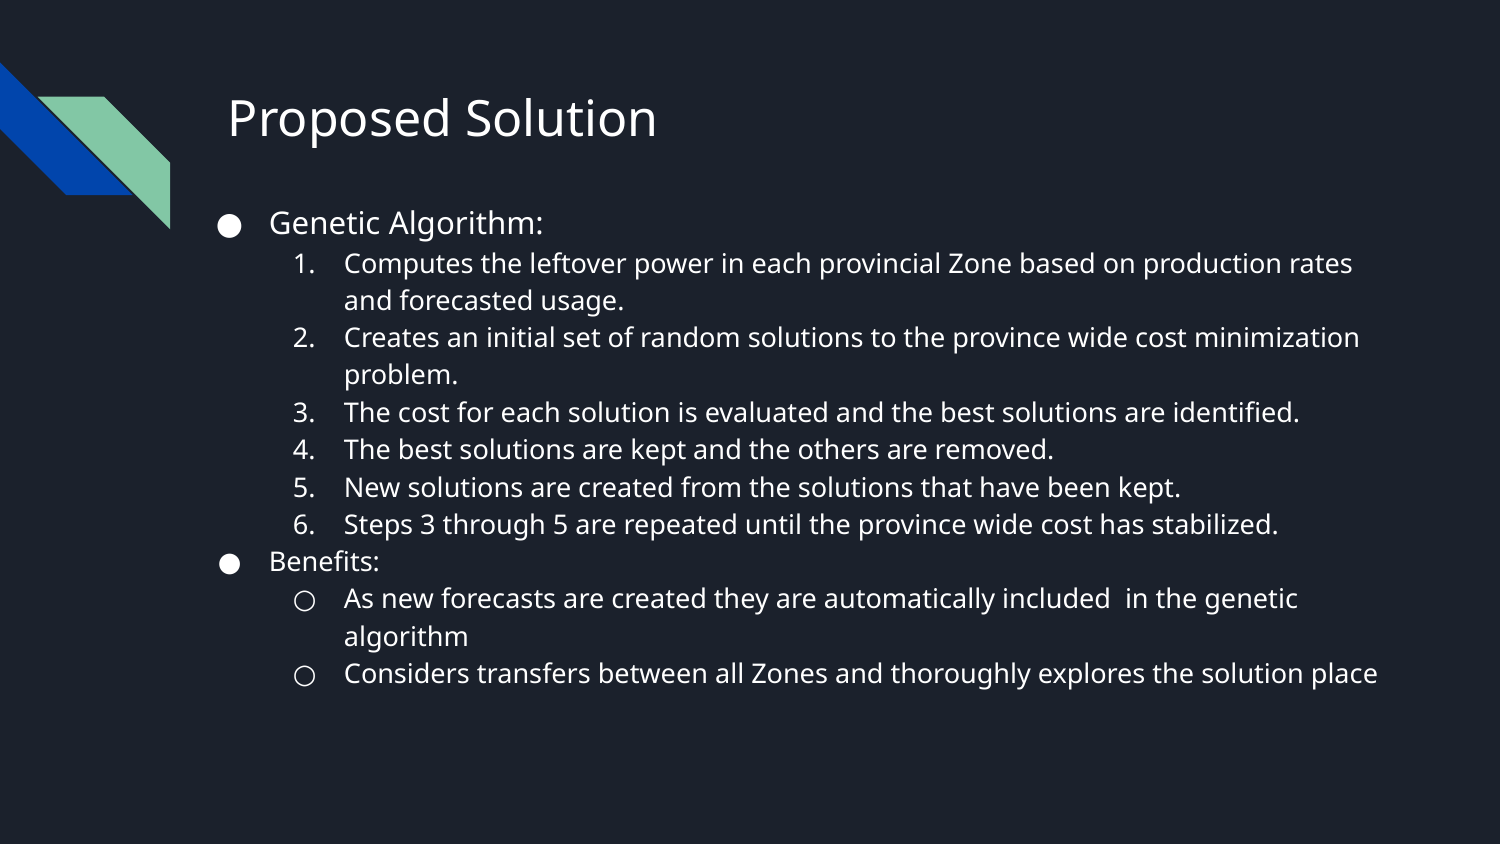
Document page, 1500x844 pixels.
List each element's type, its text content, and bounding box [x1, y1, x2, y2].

list Genetic Algorithm: Computes the leftover power in each provincial Zone based on production rates and forecasted usage. Creates an initial set of random solutions to the province wide cost minimization problem. The cost for each solution is evaluated and the best solutions are identified. The best solutions are kept and the others are removed. New solutions are created from the solutions that have been kept. Steps 3 through 5 are repeated until the province wide cost has stabilized. Benefits: As new forecasts are created they are automatically included in the genetic algorithm Considers transfers between all Zones and thoroughly explores the solution place [178, 183, 1402, 661]
title Proposed Solution [212, 70, 1368, 186]
